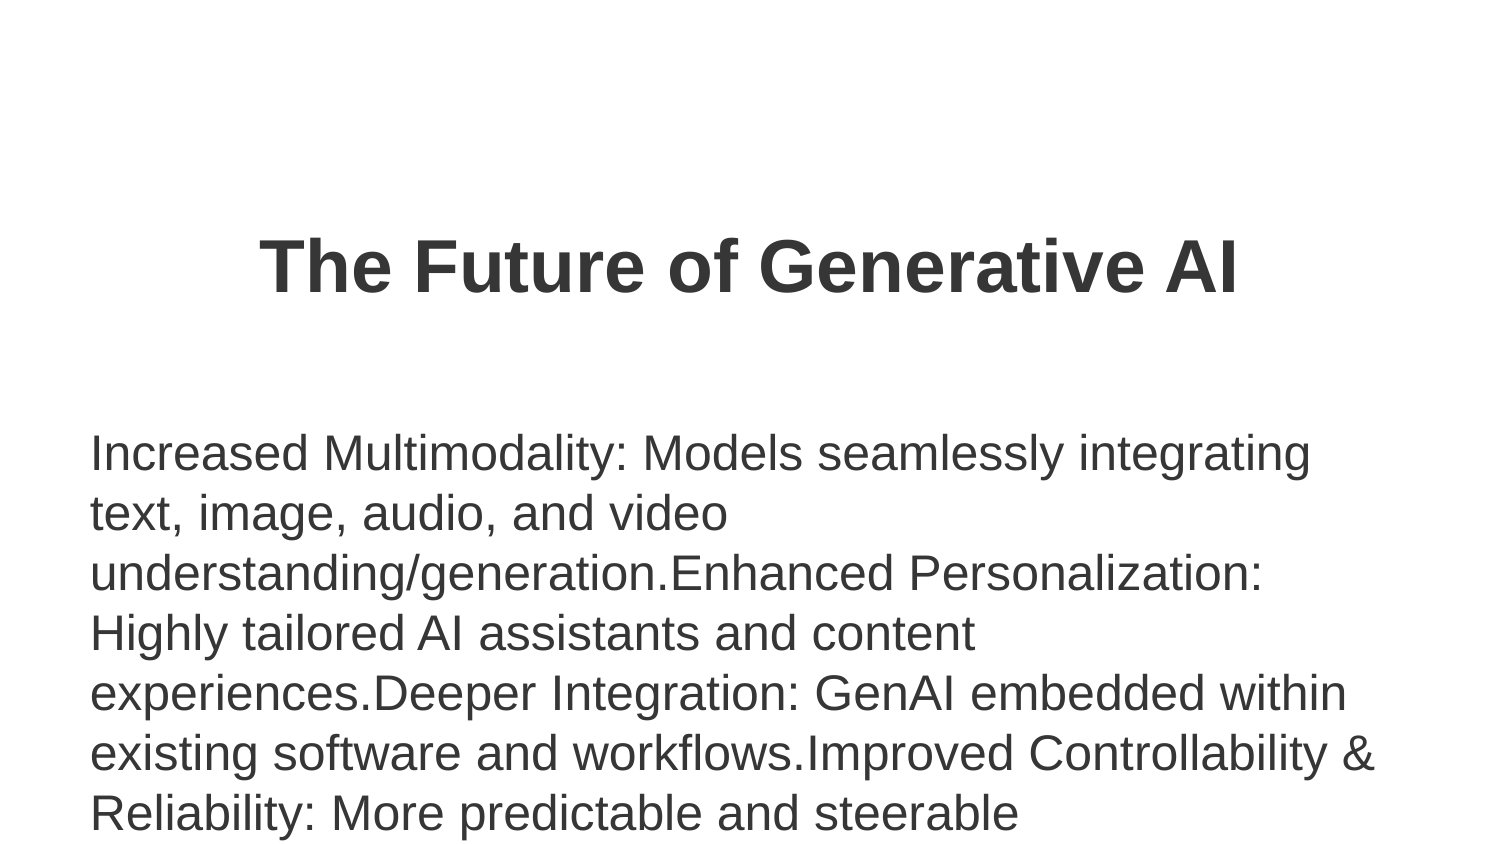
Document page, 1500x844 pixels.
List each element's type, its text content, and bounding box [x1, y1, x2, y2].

text_box The Future of Generative AI [74, 149, 1425, 375]
text_box Increased Multimodality: Models seamlessly integrating text, image, audio, and video understanding/generation.Enhanced Personalization: Highly tailored AI assistants and content experiences.Deeper Integration: GenAI embedded within existing software and workflows.Improved Controllability & Reliability: More predictable and steerable outputs.Democratization: Easier access to powerful GenAI tools.Ongoing Research: Pushing boundaries in model efficiency, reasoning, and safety. [74, 419, 1425, 844]
